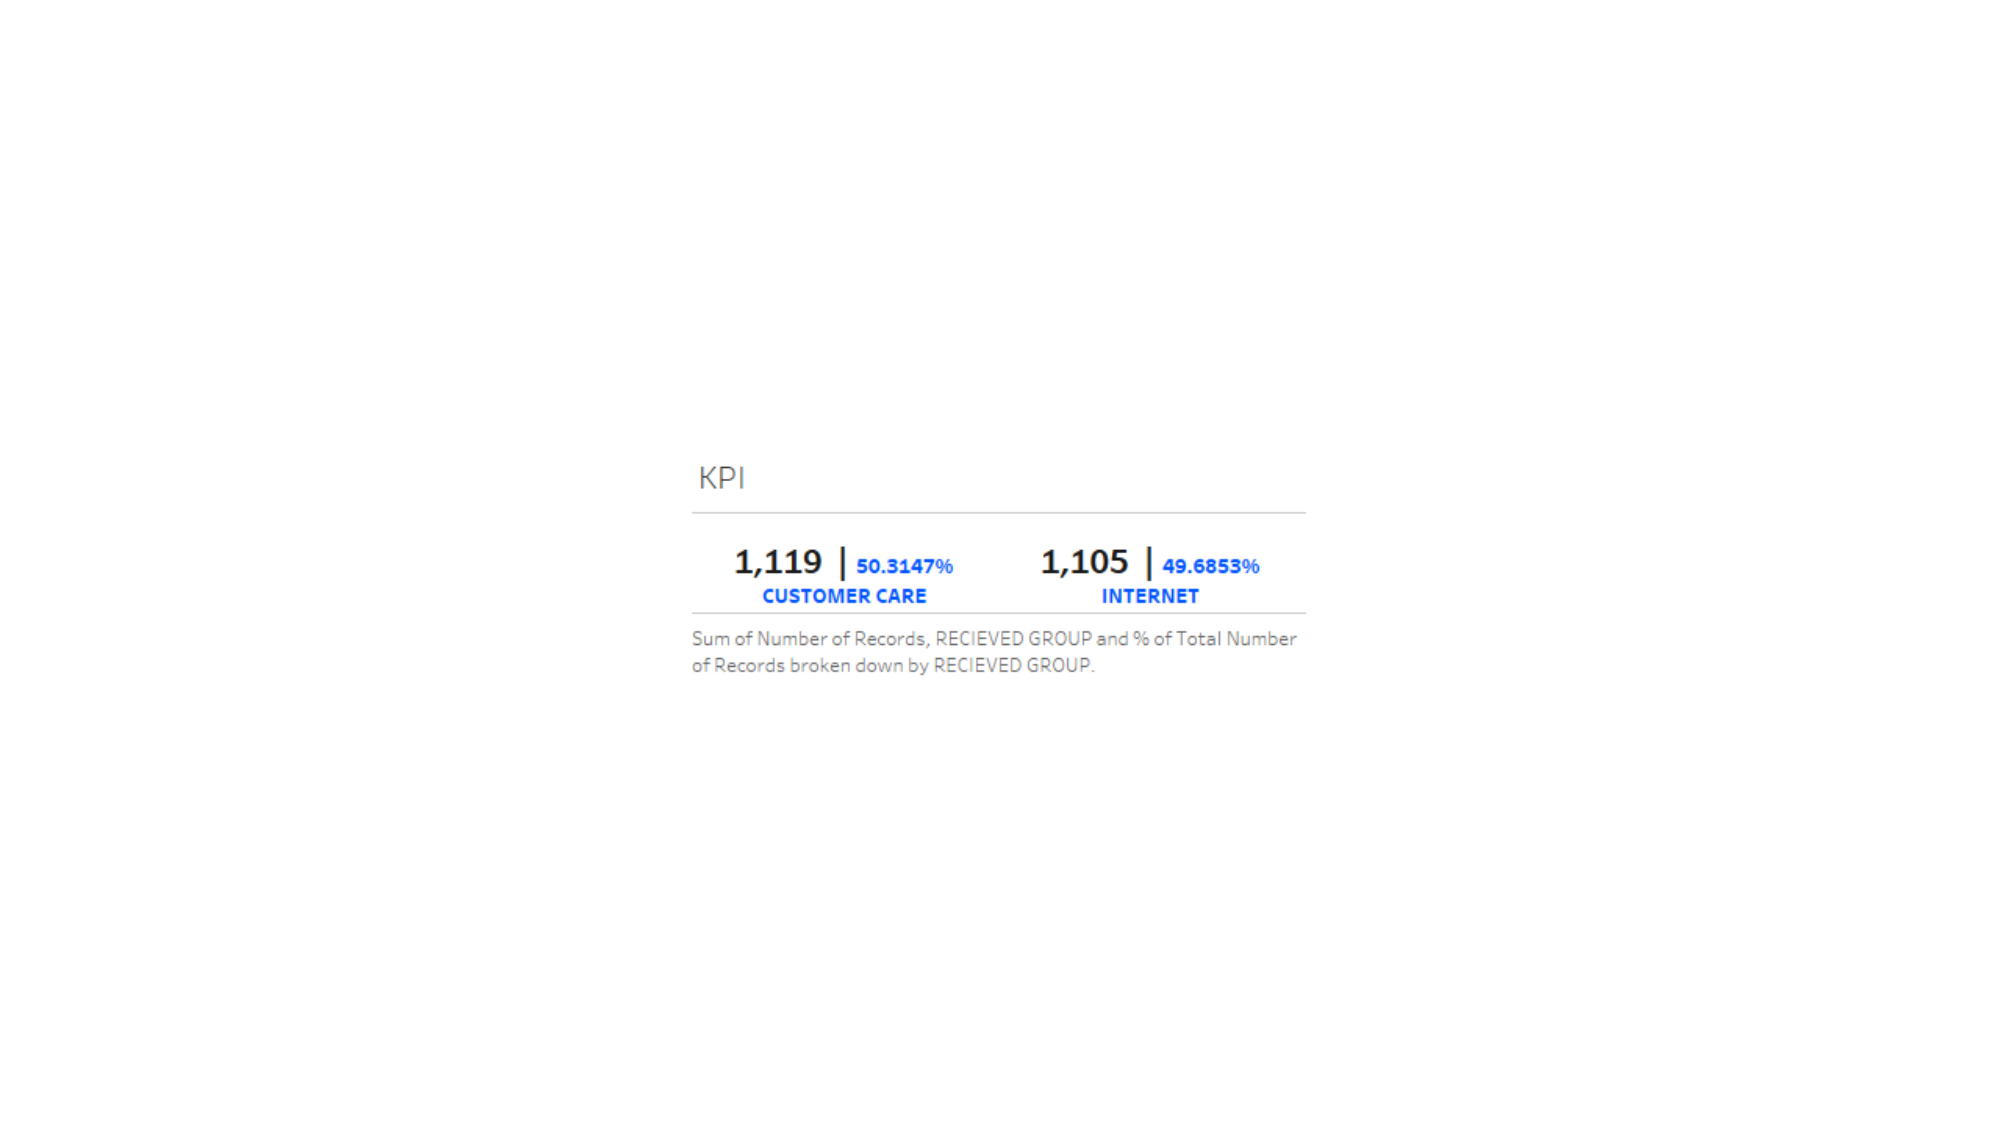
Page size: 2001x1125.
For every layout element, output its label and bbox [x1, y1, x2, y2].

picture [692, 445, 1308, 680]
